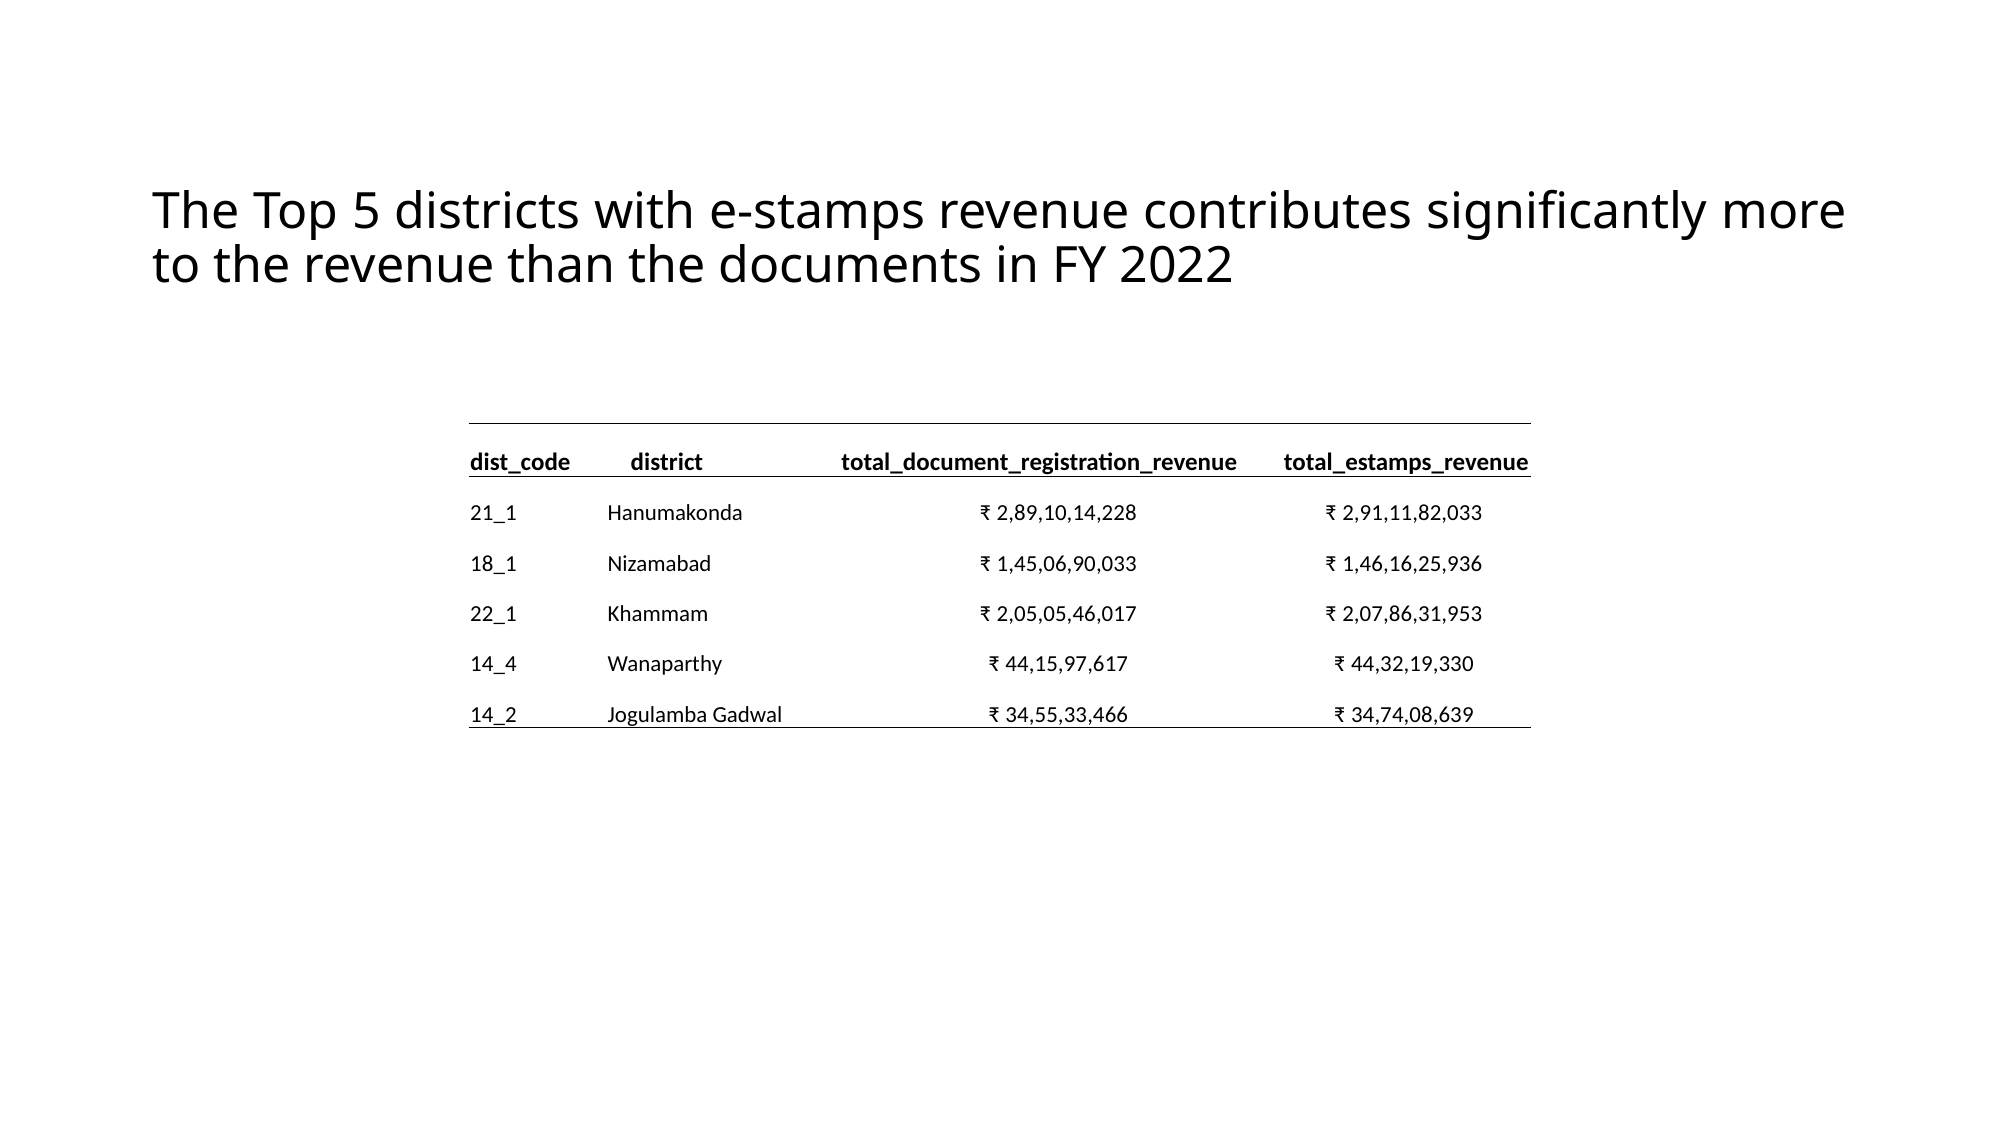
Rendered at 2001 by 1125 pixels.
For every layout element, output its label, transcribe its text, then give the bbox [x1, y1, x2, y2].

table_cell Khammam [606, 577, 840, 627]
table_header total_document_registration_revenue [840, 424, 1277, 476]
table_cell ₹ 34,74,08,639 [1277, 677, 1531, 727]
table_cell ₹ 2,89,10,14,228 [840, 477, 1277, 526]
table_cell 21_1 [469, 477, 606, 526]
table_cell 22_1 [469, 577, 606, 627]
table_cell Nizamabad [606, 526, 840, 577]
table_header district [606, 424, 840, 476]
table_cell ₹ 2,91,11,82,033 [1277, 477, 1531, 526]
table_cell 14_4 [469, 627, 606, 677]
table_cell ₹ 34,55,33,466 [840, 677, 1277, 727]
table_cell 18_1 [469, 526, 606, 577]
table_cell 14_2 [469, 677, 606, 727]
table_cell Hanumakonda [606, 477, 840, 526]
table_cell ₹ 44,32,19,330 [1277, 627, 1531, 677]
table_cell Jogulamba Gadwal [606, 677, 840, 727]
title The Top 5 districts with e-stamps revenue contributes significantly more to the revenue than the documents in FY 2022 [137, 130, 1863, 349]
table_cell Wanaparthy [606, 627, 840, 677]
table_cell ₹ 1,46,16,25,936 [1277, 526, 1531, 577]
table_cell ₹ 2,07,86,31,953 [1277, 577, 1531, 627]
table_header total_estamps_revenue [1277, 424, 1531, 476]
table_cell ₹ 44,15,97,617 [840, 627, 1277, 677]
table_cell ₹ 2,05,05,46,017 [840, 577, 1277, 627]
table_cell ₹ 1,45,06,90,033 [840, 526, 1277, 577]
table_header dist_code [469, 424, 606, 476]
